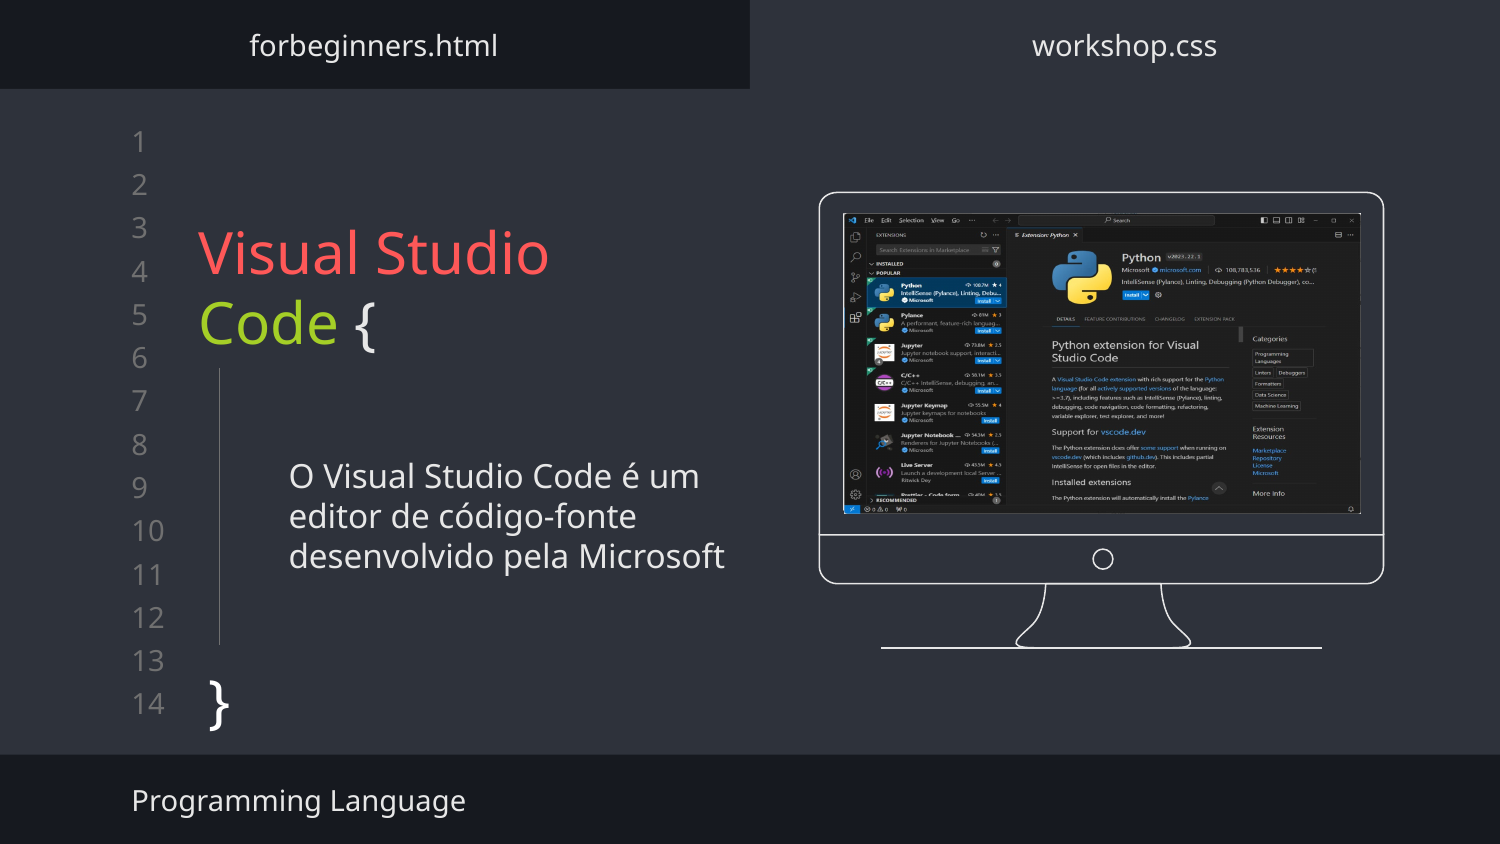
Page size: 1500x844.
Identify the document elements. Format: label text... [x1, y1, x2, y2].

title Visual Studio Code { [184, 194, 659, 379]
subtitle O Visual Studio Code é um editor de código-fonte desenvolvido pela Microsoft [273, 386, 748, 644]
picture [843, 213, 1361, 515]
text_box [177, 368, 262, 750]
subtitle Programming Language [116, 770, 915, 829]
subtitle forbeginners.html [0, 15, 749, 74]
subtitle workshop.css [750, 15, 1500, 74]
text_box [819, 192, 1384, 649]
